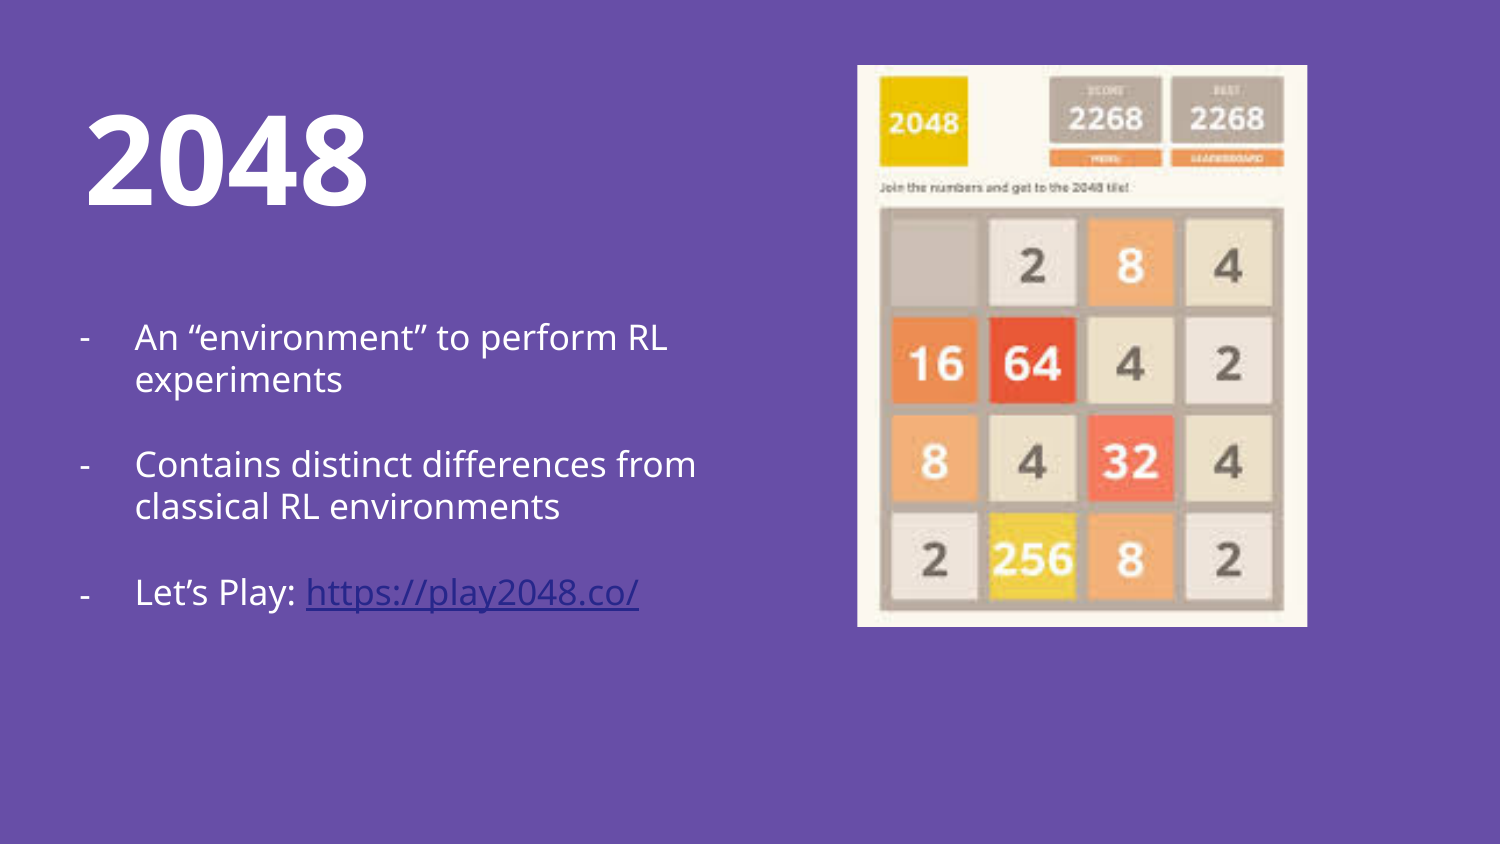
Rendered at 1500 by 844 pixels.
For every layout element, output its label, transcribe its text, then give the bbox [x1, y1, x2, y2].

text_box An “environment” to perform RL experiments Contains distinct differences from classical RL environments Let’s Play: https://play2048.co/ [44, 299, 750, 549]
picture [857, 65, 1308, 627]
title 2048 [69, 65, 775, 267]
